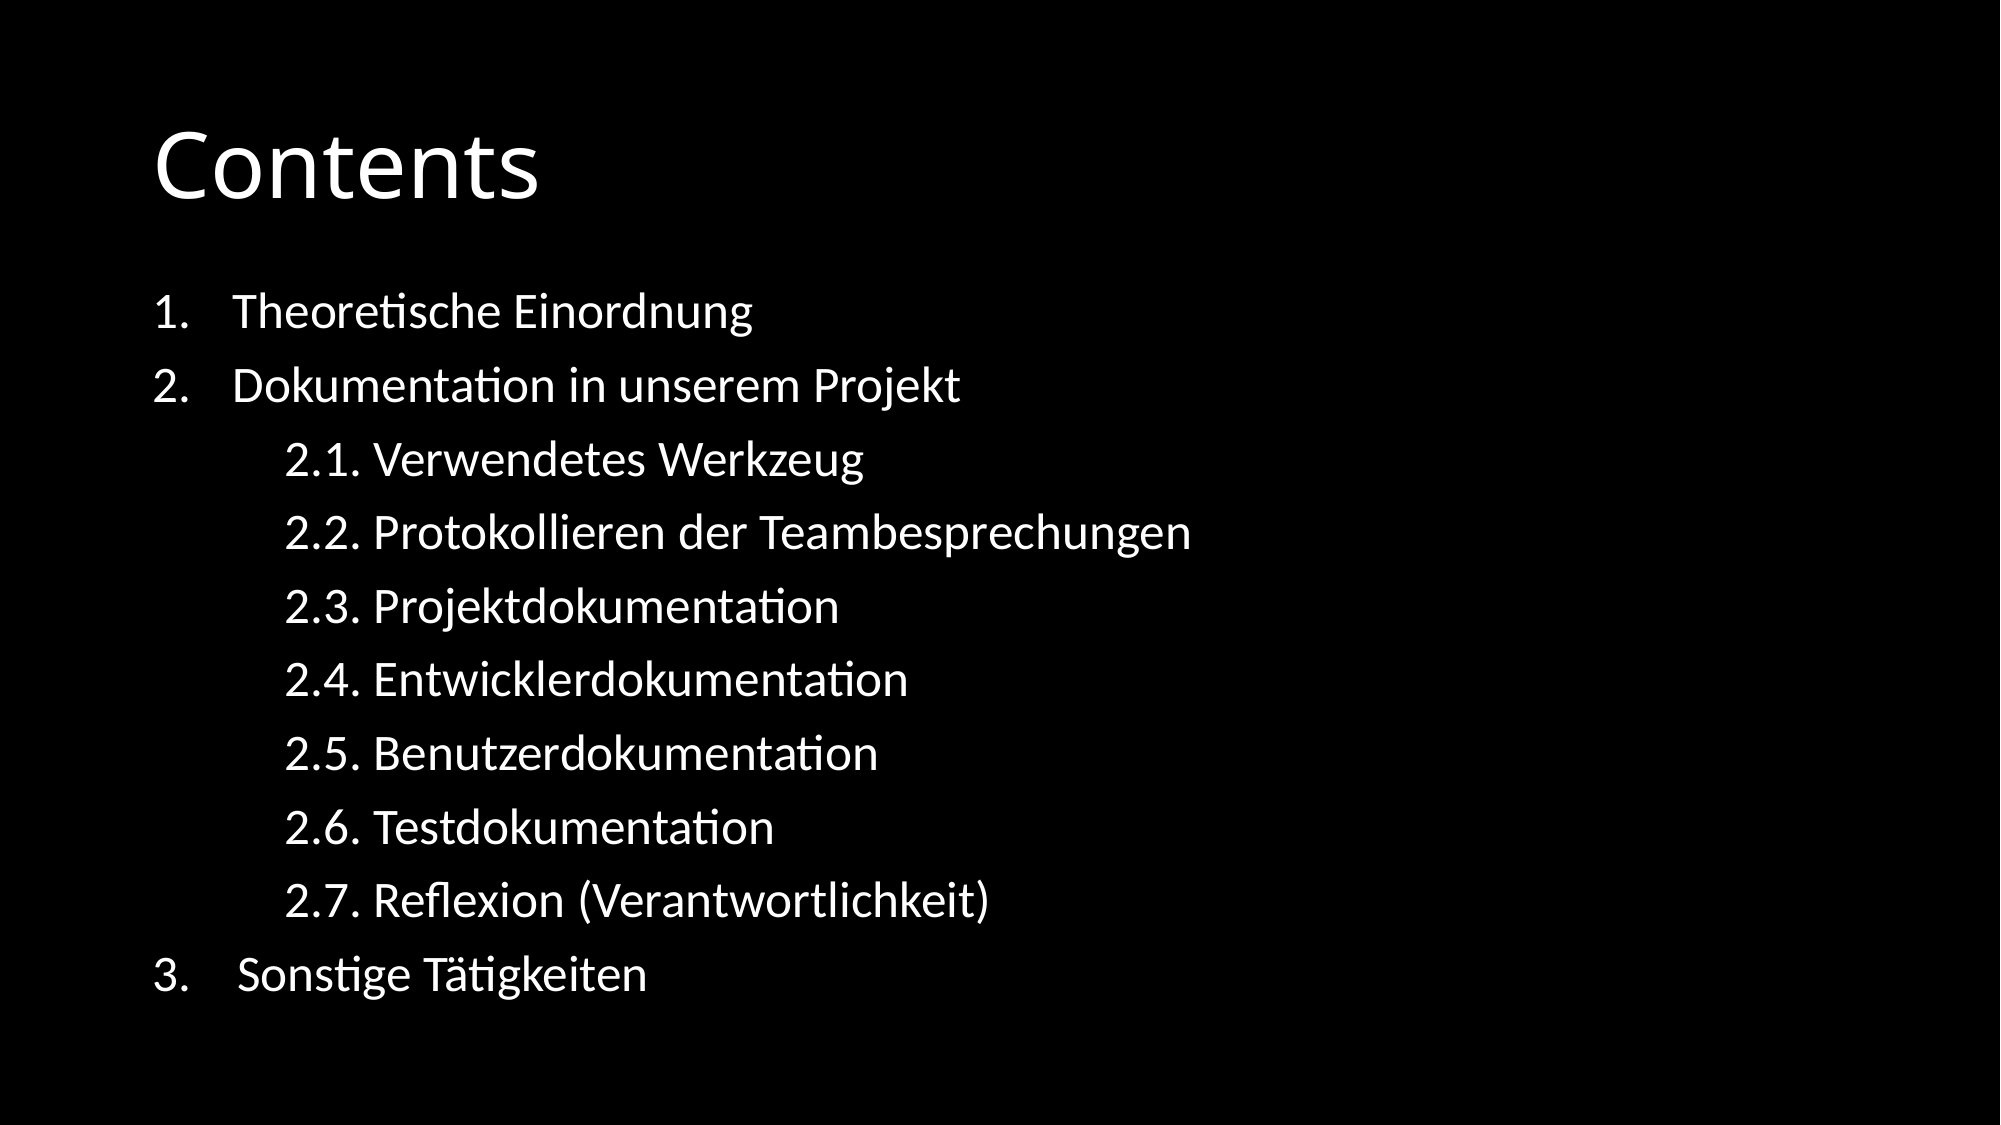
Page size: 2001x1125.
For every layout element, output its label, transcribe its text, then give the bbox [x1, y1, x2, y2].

title Contents [137, 59, 1863, 277]
list Theoretische Einordnung Dokumentation in unserem Projekt 2.1. Verwendetes Werkzeug 2.2. Protokollieren der Teambesprechungen 2.3. Projektdokumentation 2.4. Entwicklerdokumentation 2.5. Benutzerdokumentation 2.6. Testdokumentation 2.7. Reflexion (Verantwortlichkeit) 3. Sonstige Tätigkeiten [137, 277, 1863, 1014]
